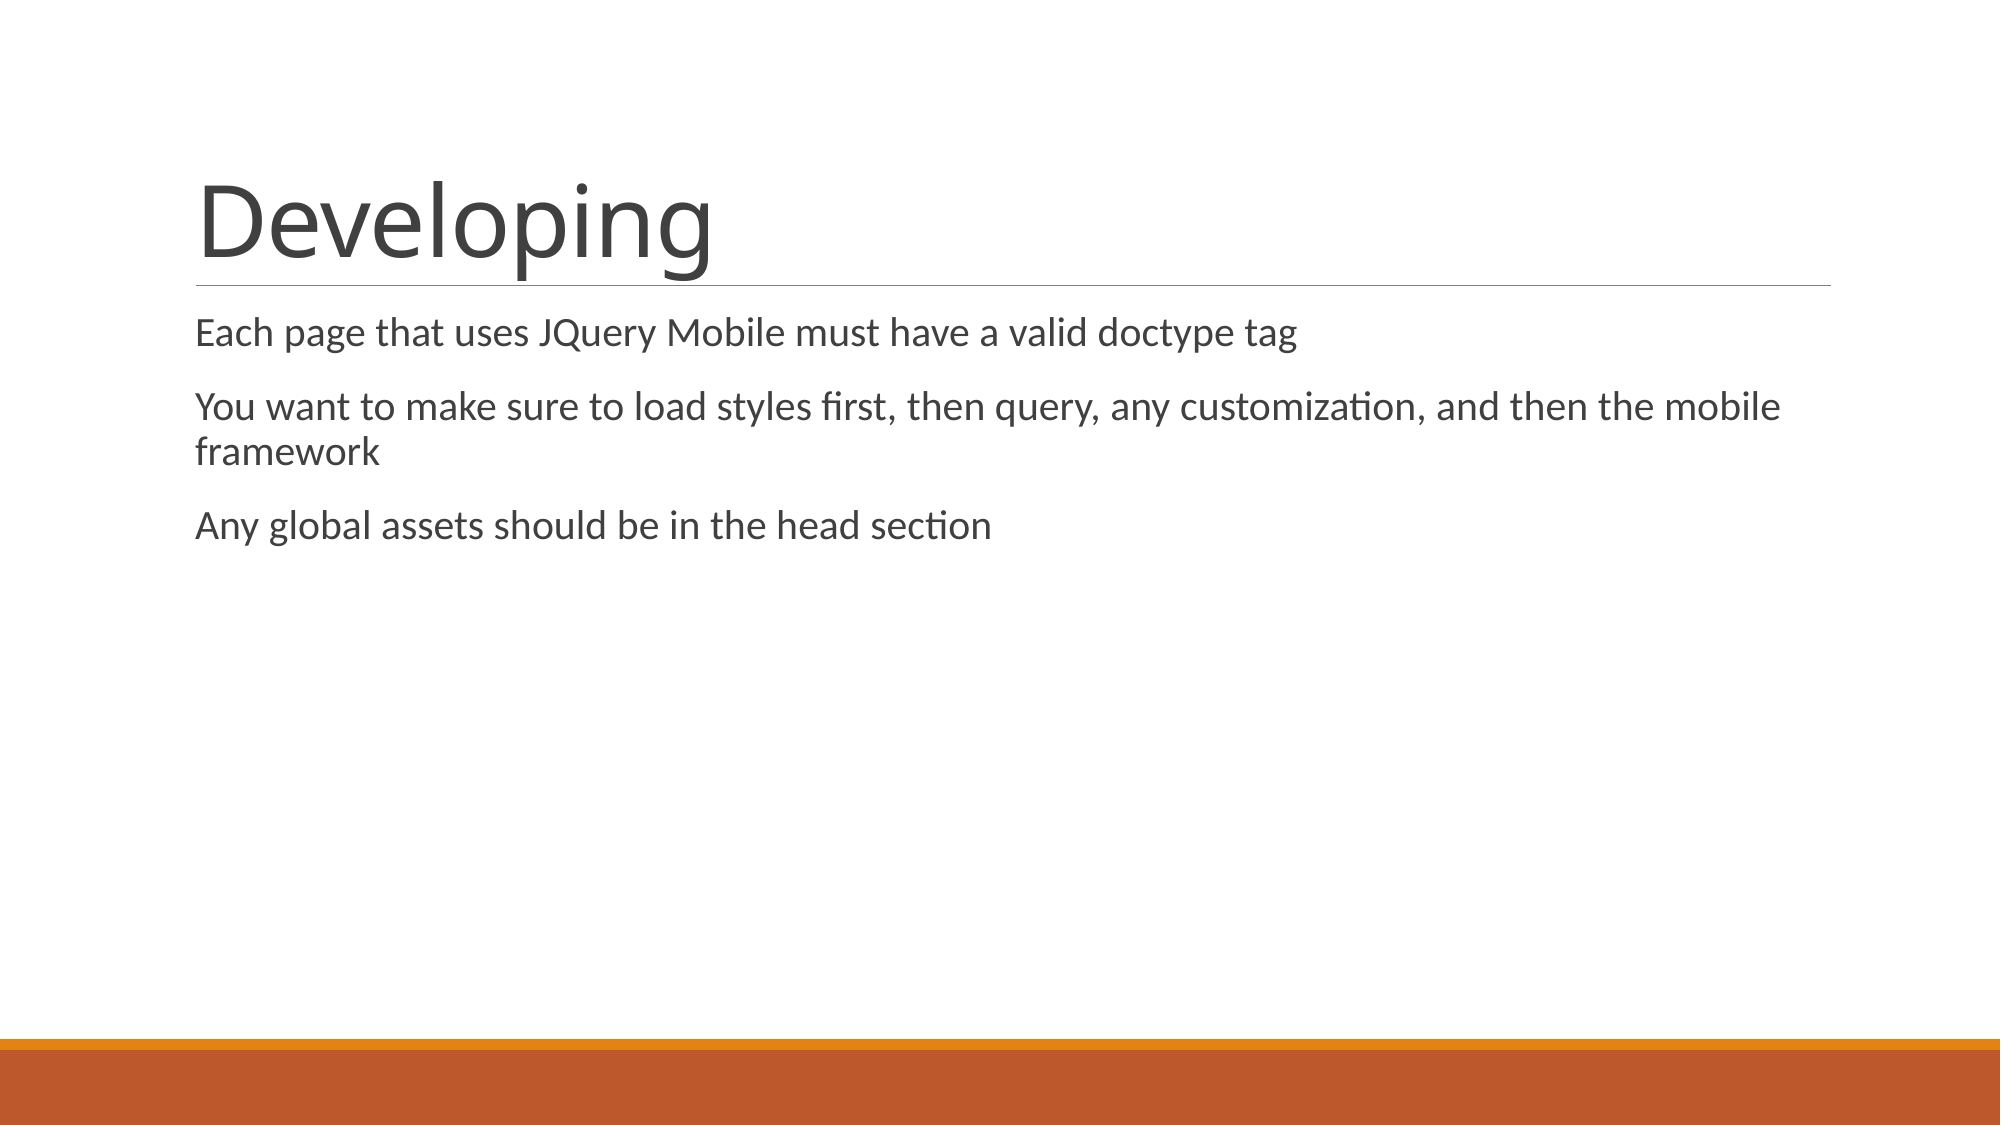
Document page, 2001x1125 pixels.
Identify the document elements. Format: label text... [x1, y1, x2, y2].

title Developing [180, 47, 1830, 285]
list Each page that uses JQuery Mobile must have a valid doctype tag You want to make sure to load styles first, then query, any customization, and then the mobile framework Any global assets should be in the head section [180, 302, 1830, 963]
